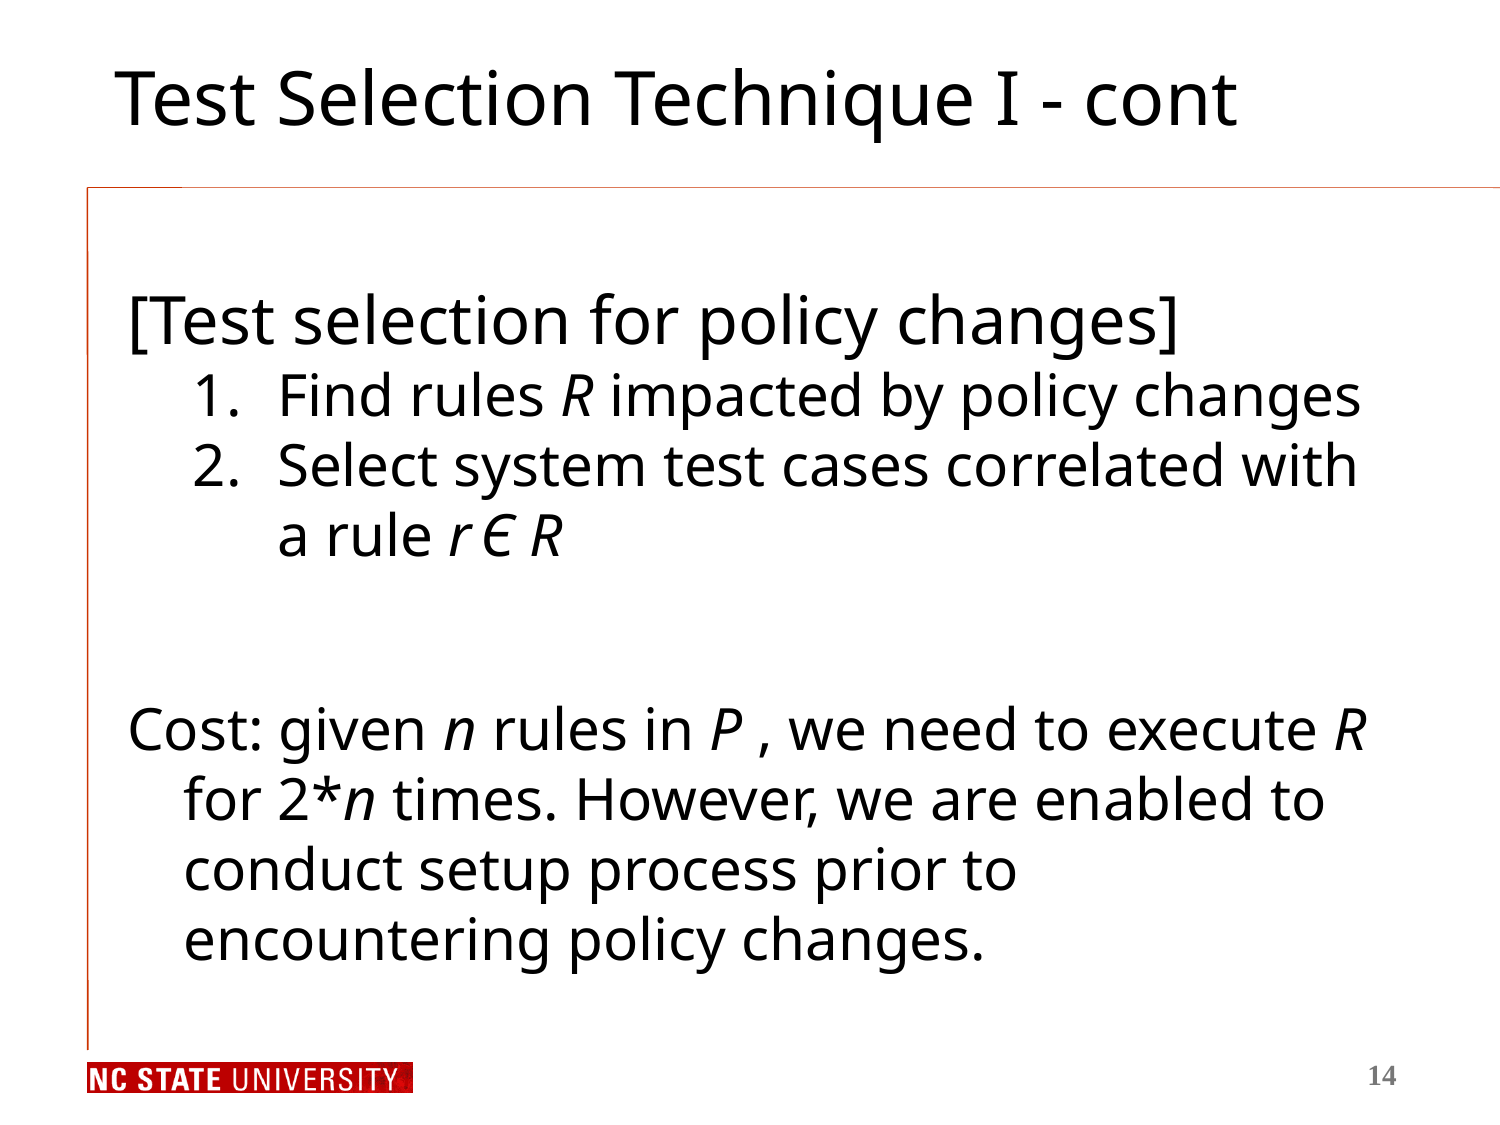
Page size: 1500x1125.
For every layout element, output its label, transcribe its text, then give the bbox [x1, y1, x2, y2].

list [Test selection for policy changes] Find rules R impacted by policy changes Select system test cases correlated with a rule r Є R Cost: given n rules in P , we need to execute R for 2*n times. However, we are enabled to conduct setup process prior to encountering policy changes. [112, 199, 1403, 981]
title Test Selection Technique I - cont [99, 0, 1453, 202]
picture [87, 1062, 413, 1093]
